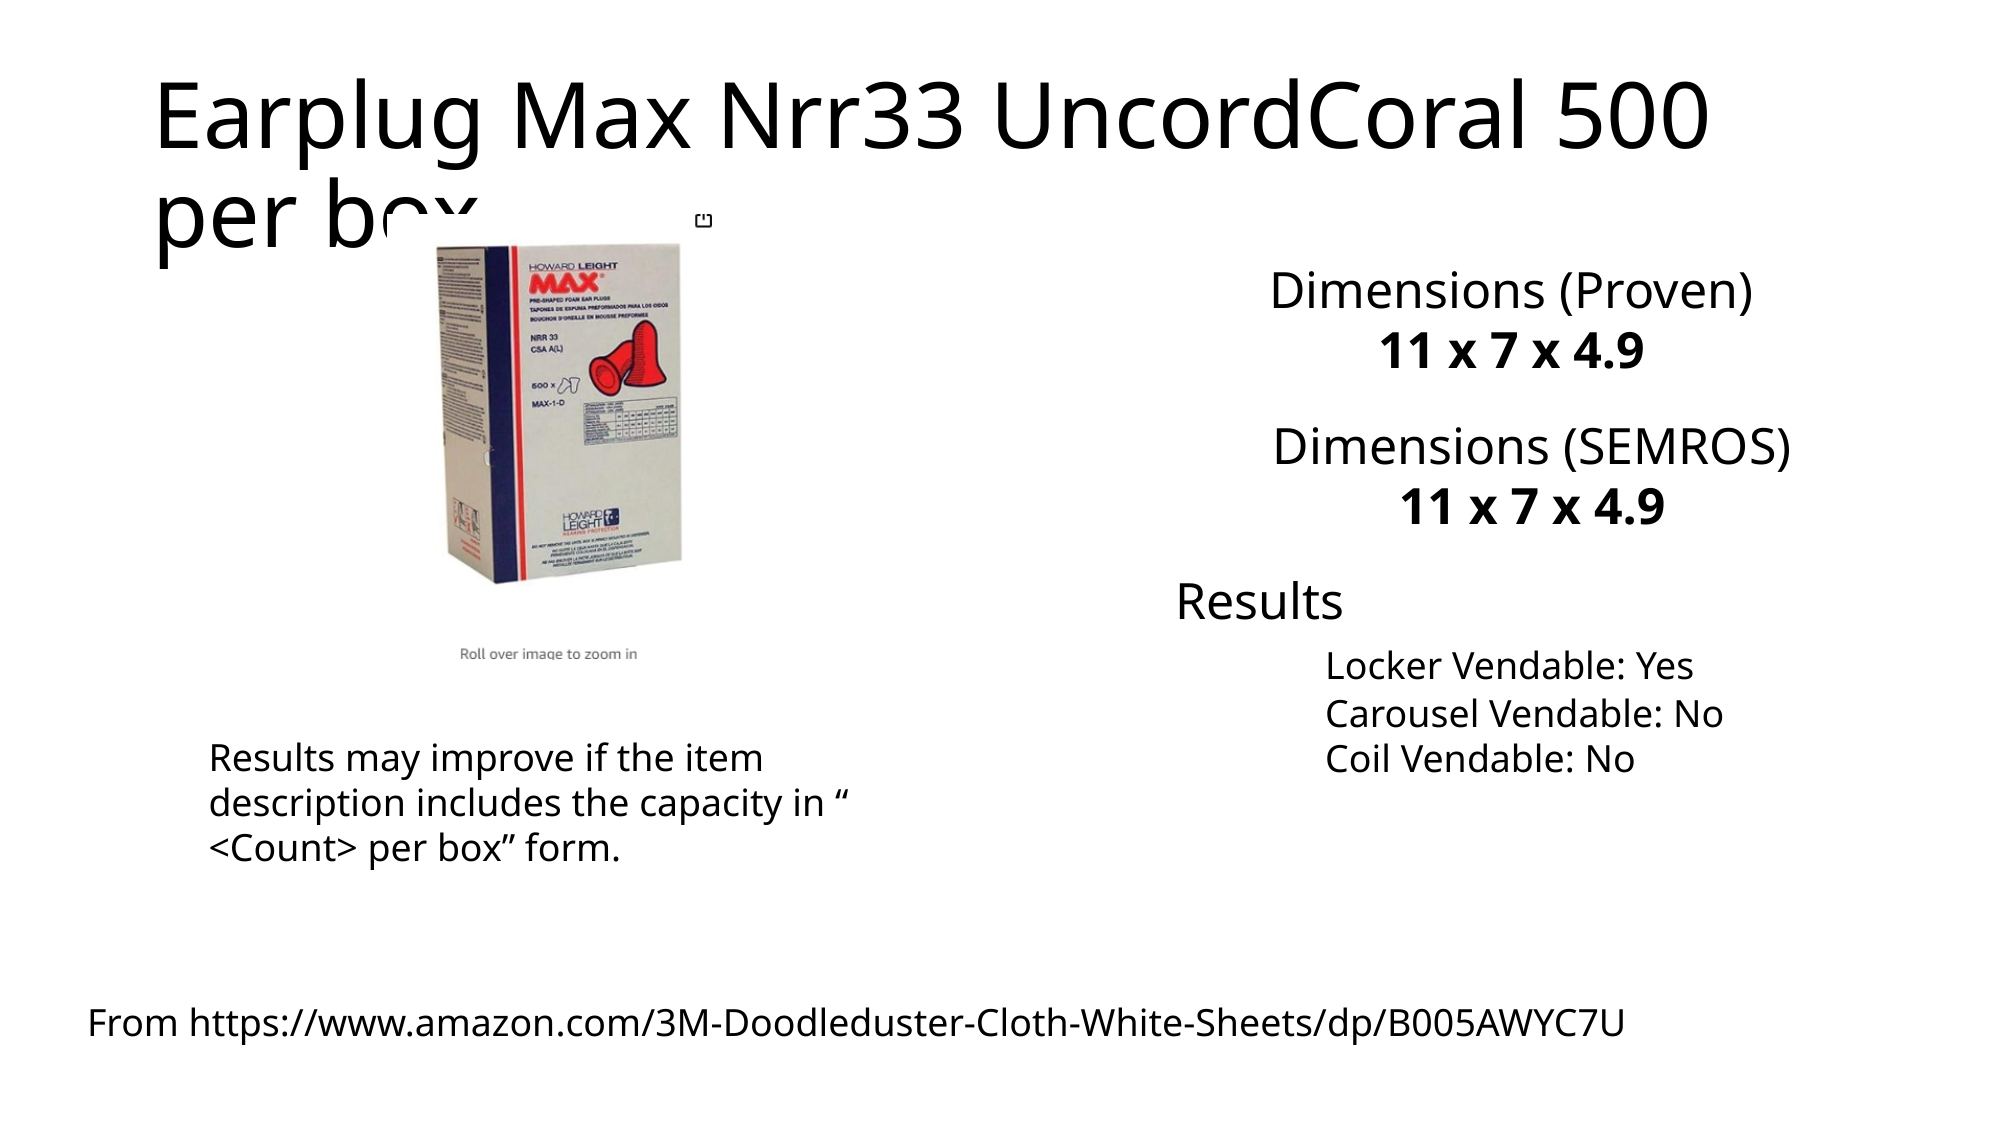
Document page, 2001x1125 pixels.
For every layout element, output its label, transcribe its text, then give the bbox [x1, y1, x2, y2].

text_box Results may improve if the item description includes the capacity in “ <Count> per box” form. [193, 727, 986, 877]
title Earplug Max Nrr33 UncordCoral 500 per box [137, 59, 1863, 278]
text_box Dimensions (SEMROS) 11 x 7 x 4.9 [1181, 407, 1884, 543]
text_box From https://www.amazon.com/3M-Doodleduster-Cloth-White-Sheets/dp/B005AWYC7U [65, 991, 1650, 1052]
text_box Dimensions (Proven) 11 x 7 x 4.9 [1160, 251, 1863, 386]
text_box Results Locker Vendable: Yes Carousel Vendable: No Coil Vendable: No [1160, 562, 1863, 833]
picture [386, 213, 713, 661]
